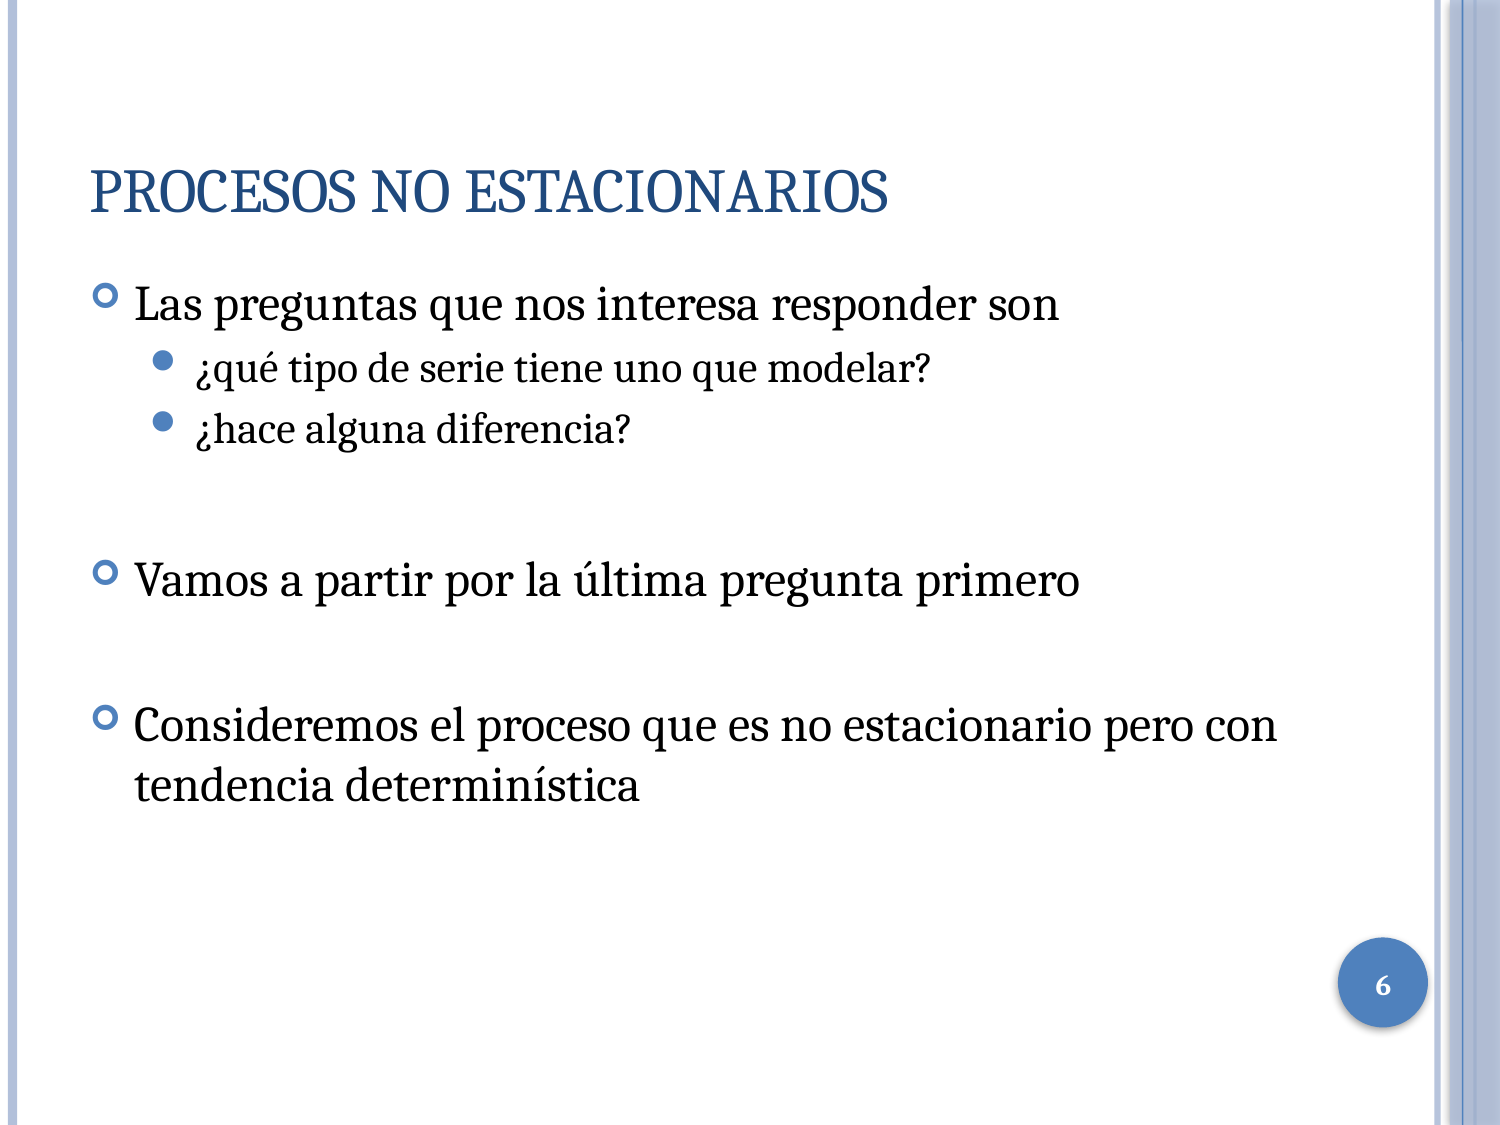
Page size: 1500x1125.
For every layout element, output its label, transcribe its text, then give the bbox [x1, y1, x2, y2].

list Las preguntas que nos interesa responder son ¿qué tipo de serie tiene uno que modelar? ¿hace alguna diferencia? Vamos a partir por la última pregunta primero Consideremos el proceso que es no estacionario pero con tendencia determinística [75, 262, 1300, 1062]
title Procesos no Estacionarios [75, 45, 1300, 233]
slide_number 6 [1333, 940, 1434, 1027]
